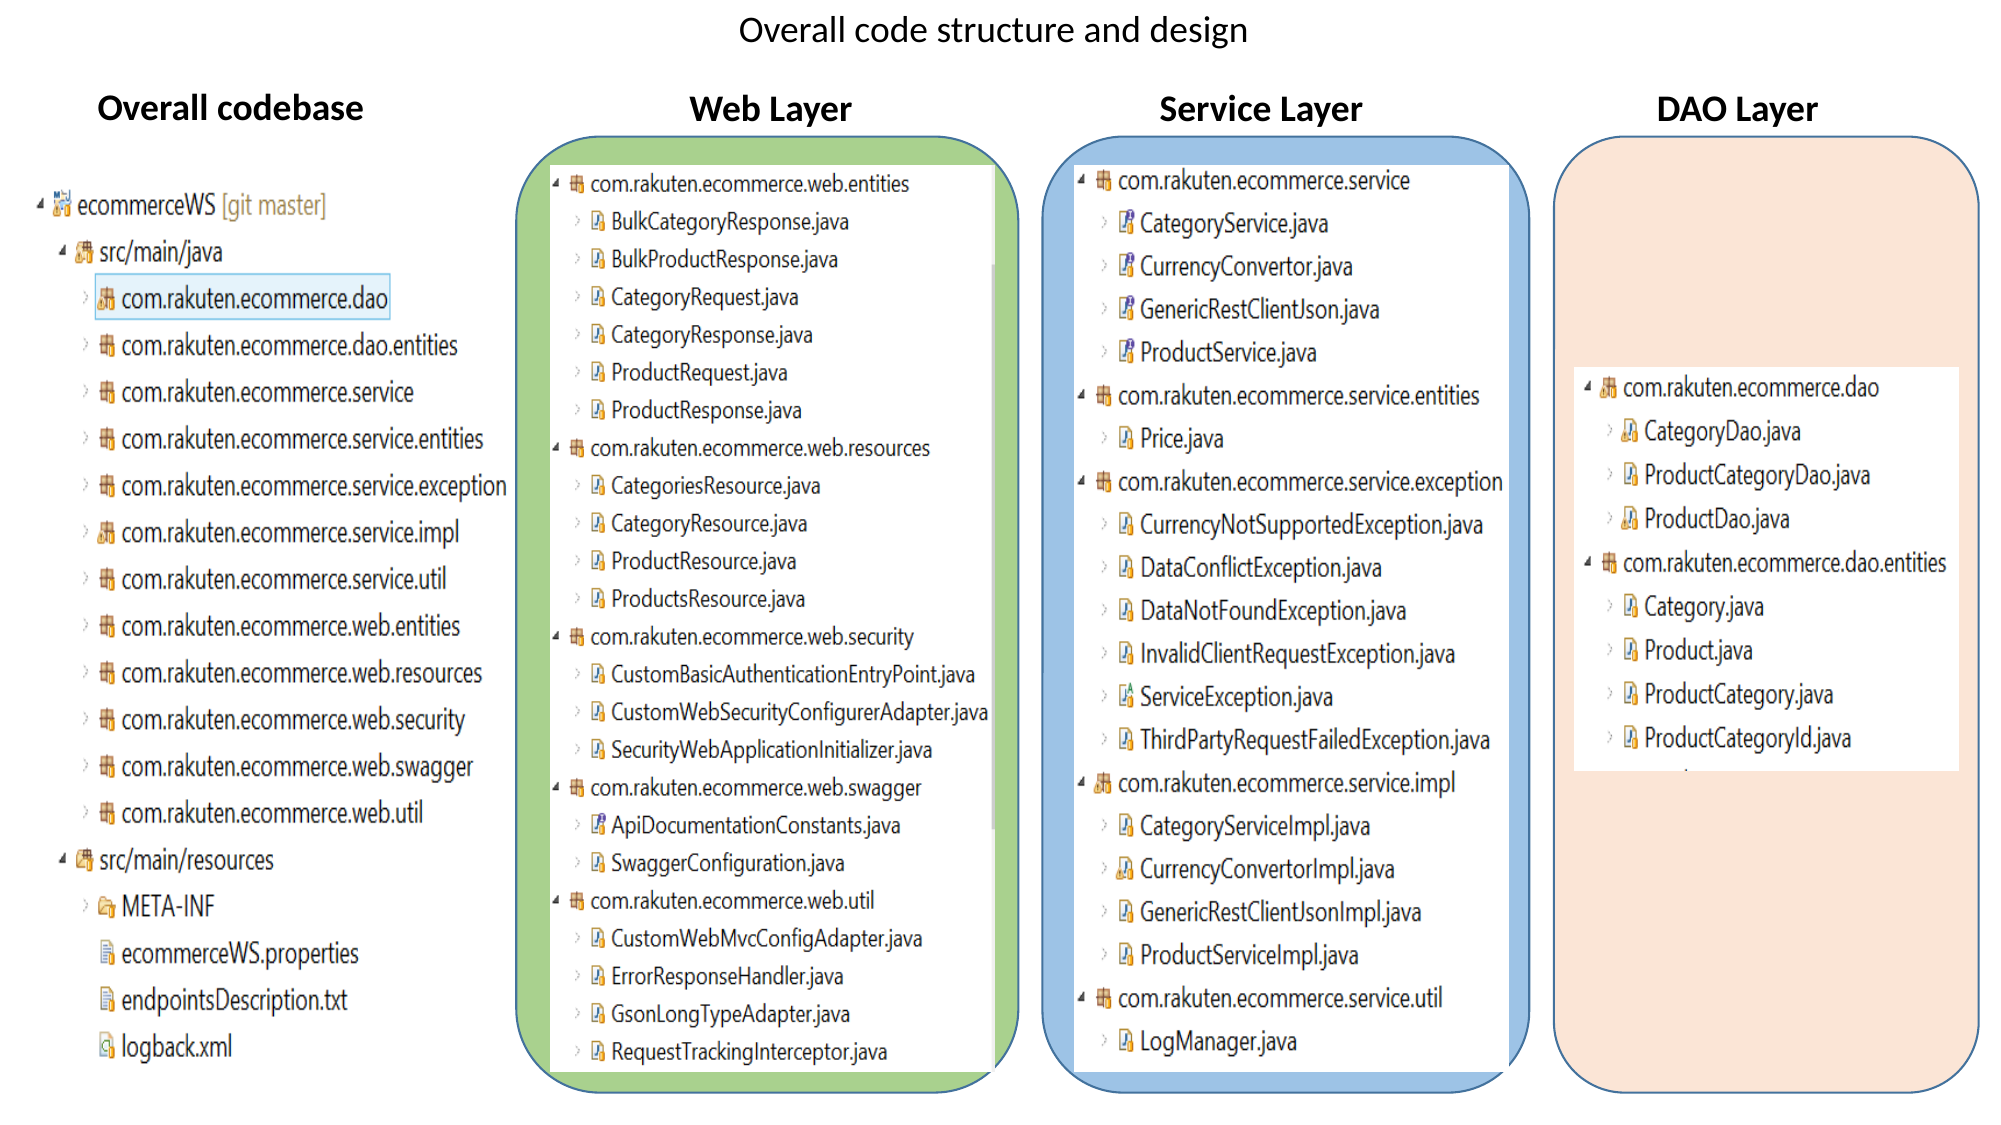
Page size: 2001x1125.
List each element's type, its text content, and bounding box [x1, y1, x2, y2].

text_box [522, 135, 1020, 1094]
picture [1574, 367, 1959, 771]
text_box [1041, 135, 1531, 1094]
text_box Overall code structure and design [723, 0, 1265, 58]
text_box Web Layer [674, 76, 868, 137]
text_box [1552, 135, 1980, 1094]
picture [550, 165, 995, 1073]
picture [1074, 165, 1509, 1073]
picture [25, 185, 535, 1073]
text_box DAO Layer [1642, 76, 1834, 137]
text_box Overall codebase [82, 75, 380, 136]
text_box Service Layer [1144, 76, 1379, 137]
